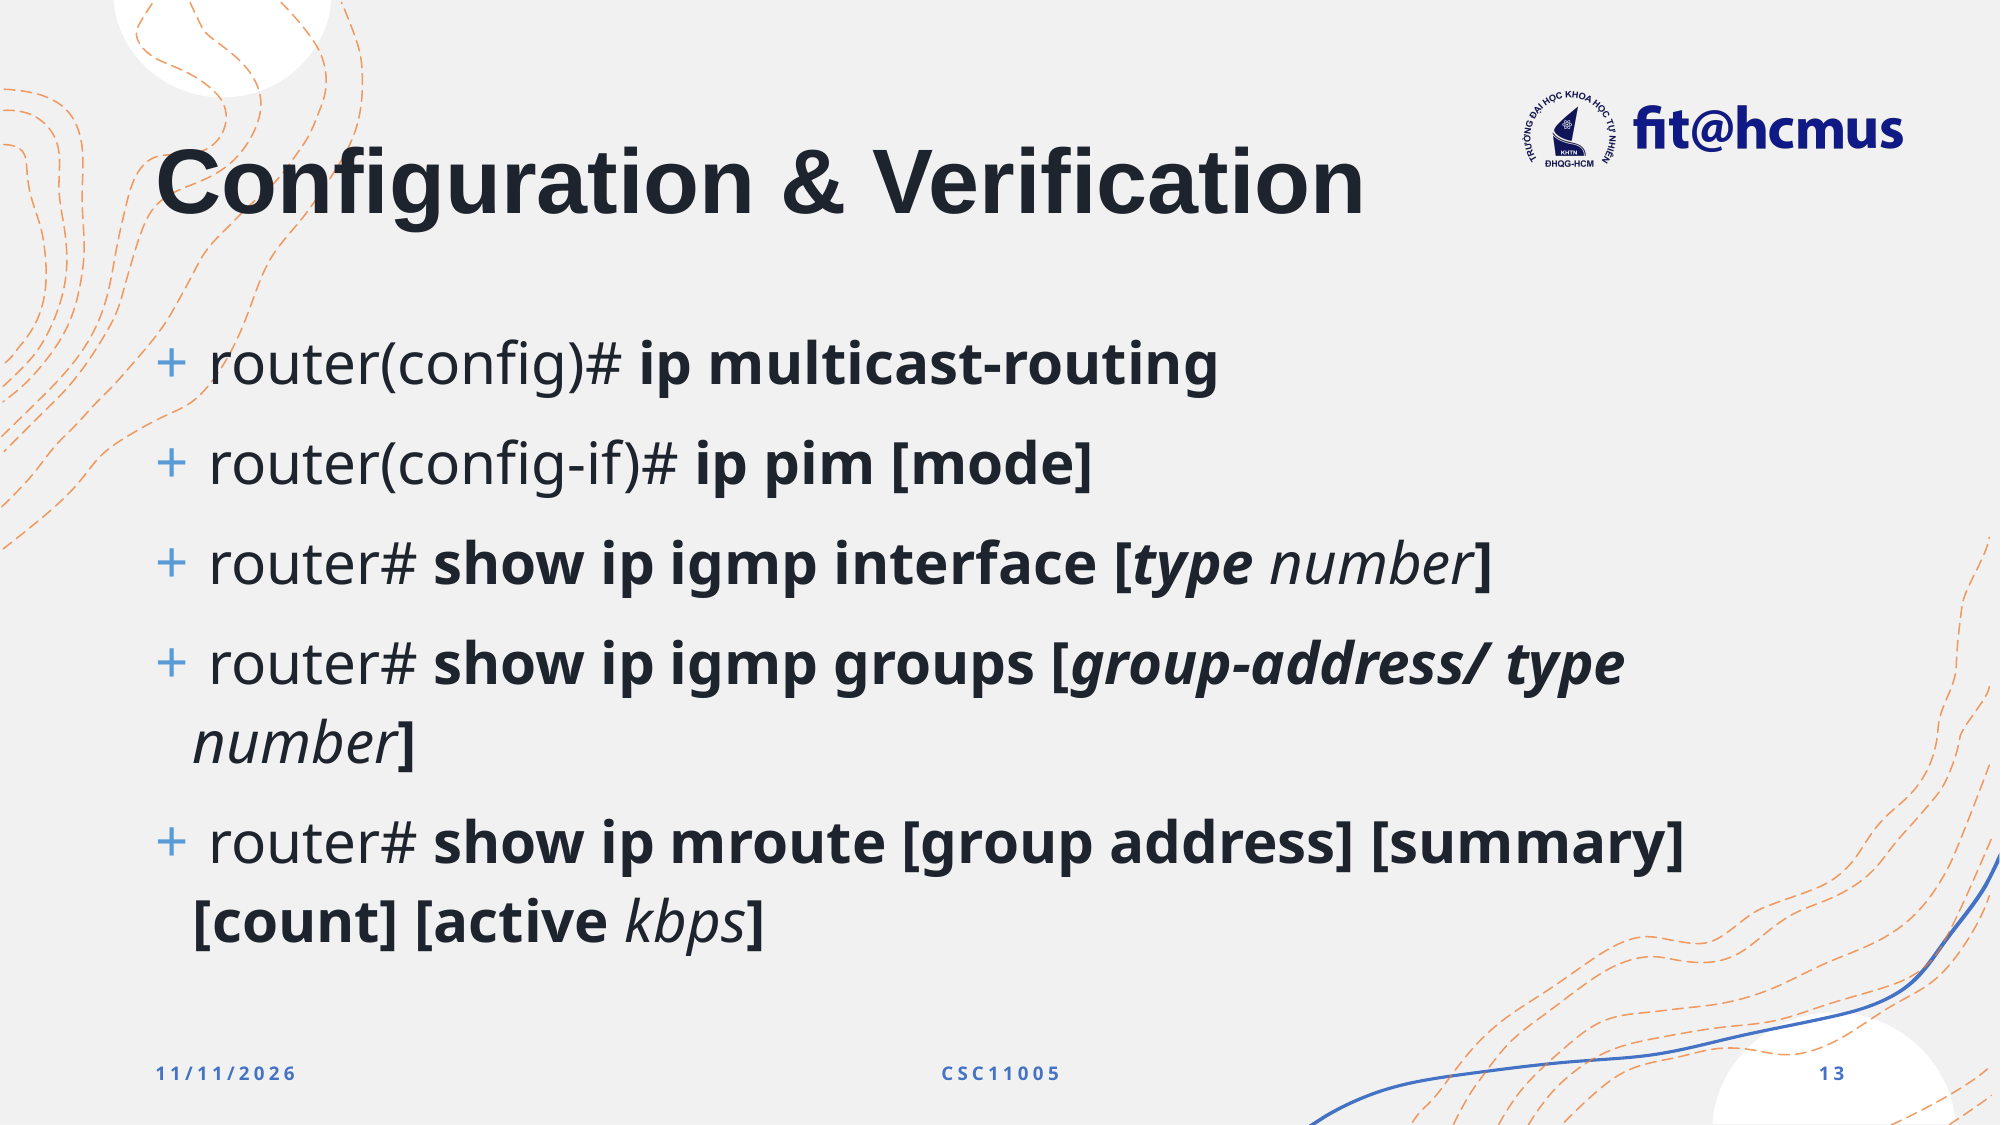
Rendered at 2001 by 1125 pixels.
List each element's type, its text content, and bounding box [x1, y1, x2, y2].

footer CSC11005 [662, 1042, 1338, 1103]
slide_number 13 [1625, 1042, 1863, 1103]
picture [1472, 0, 1971, 217]
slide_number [137, 1042, 588, 1103]
title Configuration & Verification [137, 59, 1863, 278]
list router(config)# ip multicast-routing router(config-if)# ip pim [mode] router# show ip igmp interface [type number] router# show ip igmp groups [group-address/ type number] router# show ip mroute [group address] [summary] [count] [active kbps] [137, 299, 1863, 1014]
